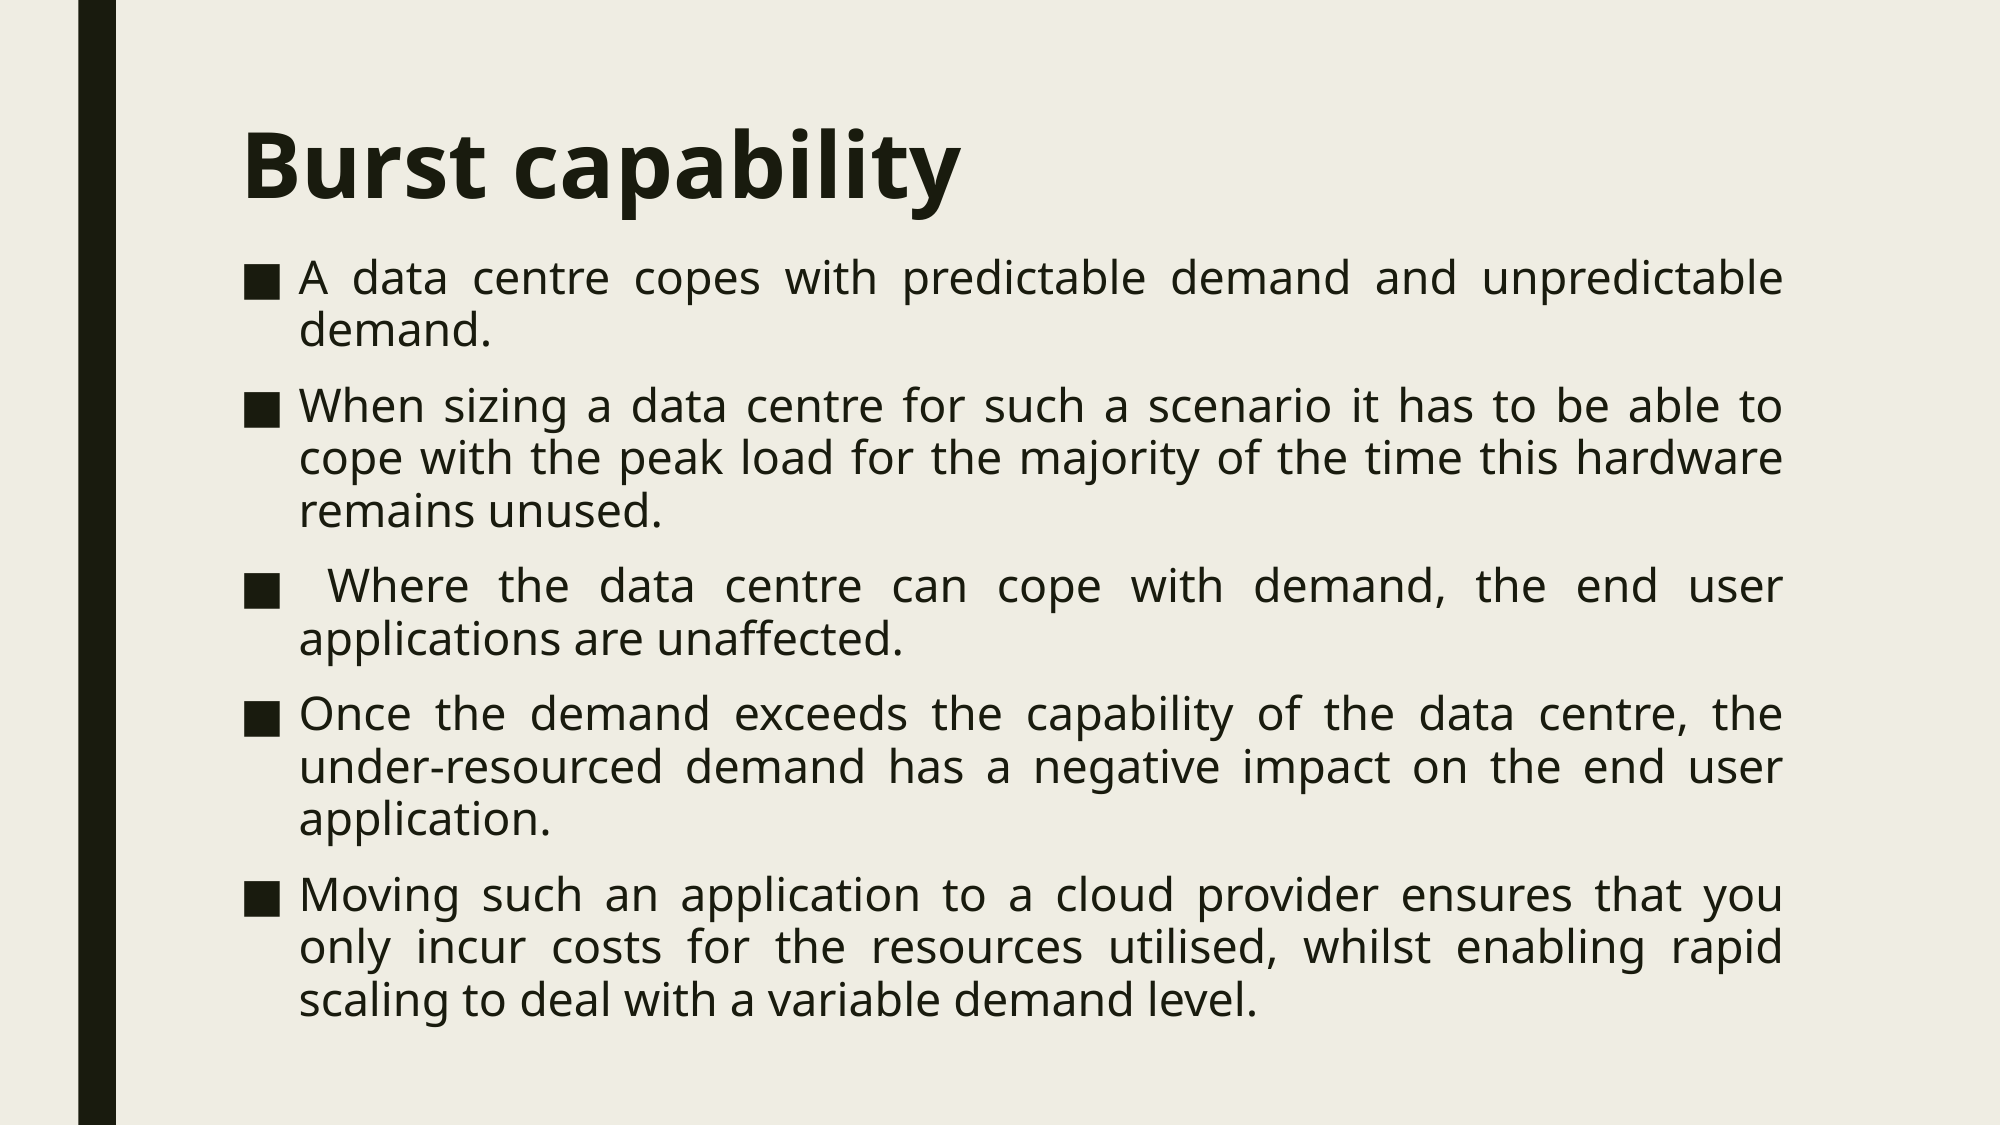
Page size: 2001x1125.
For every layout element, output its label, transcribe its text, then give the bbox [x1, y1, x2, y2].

list A data centre copes with predictable demand and unpredictable demand. When sizing a data centre for such a scenario it has to be able to cope with the peak load for the majority of the time this hardware remains unused. Where the data centre can cope with demand, the end user applications are unaffected. Once the demand exceeds the capability of the data centre, the under-resourced demand has a negative impact on the end user application. Moving such an application to a cloud provider ensures that you only incur costs for the resources utilised, whilst enabling rapid scaling to deal with a variable demand level. [225, 245, 1800, 1037]
title Burst capability [225, 112, 1800, 245]
